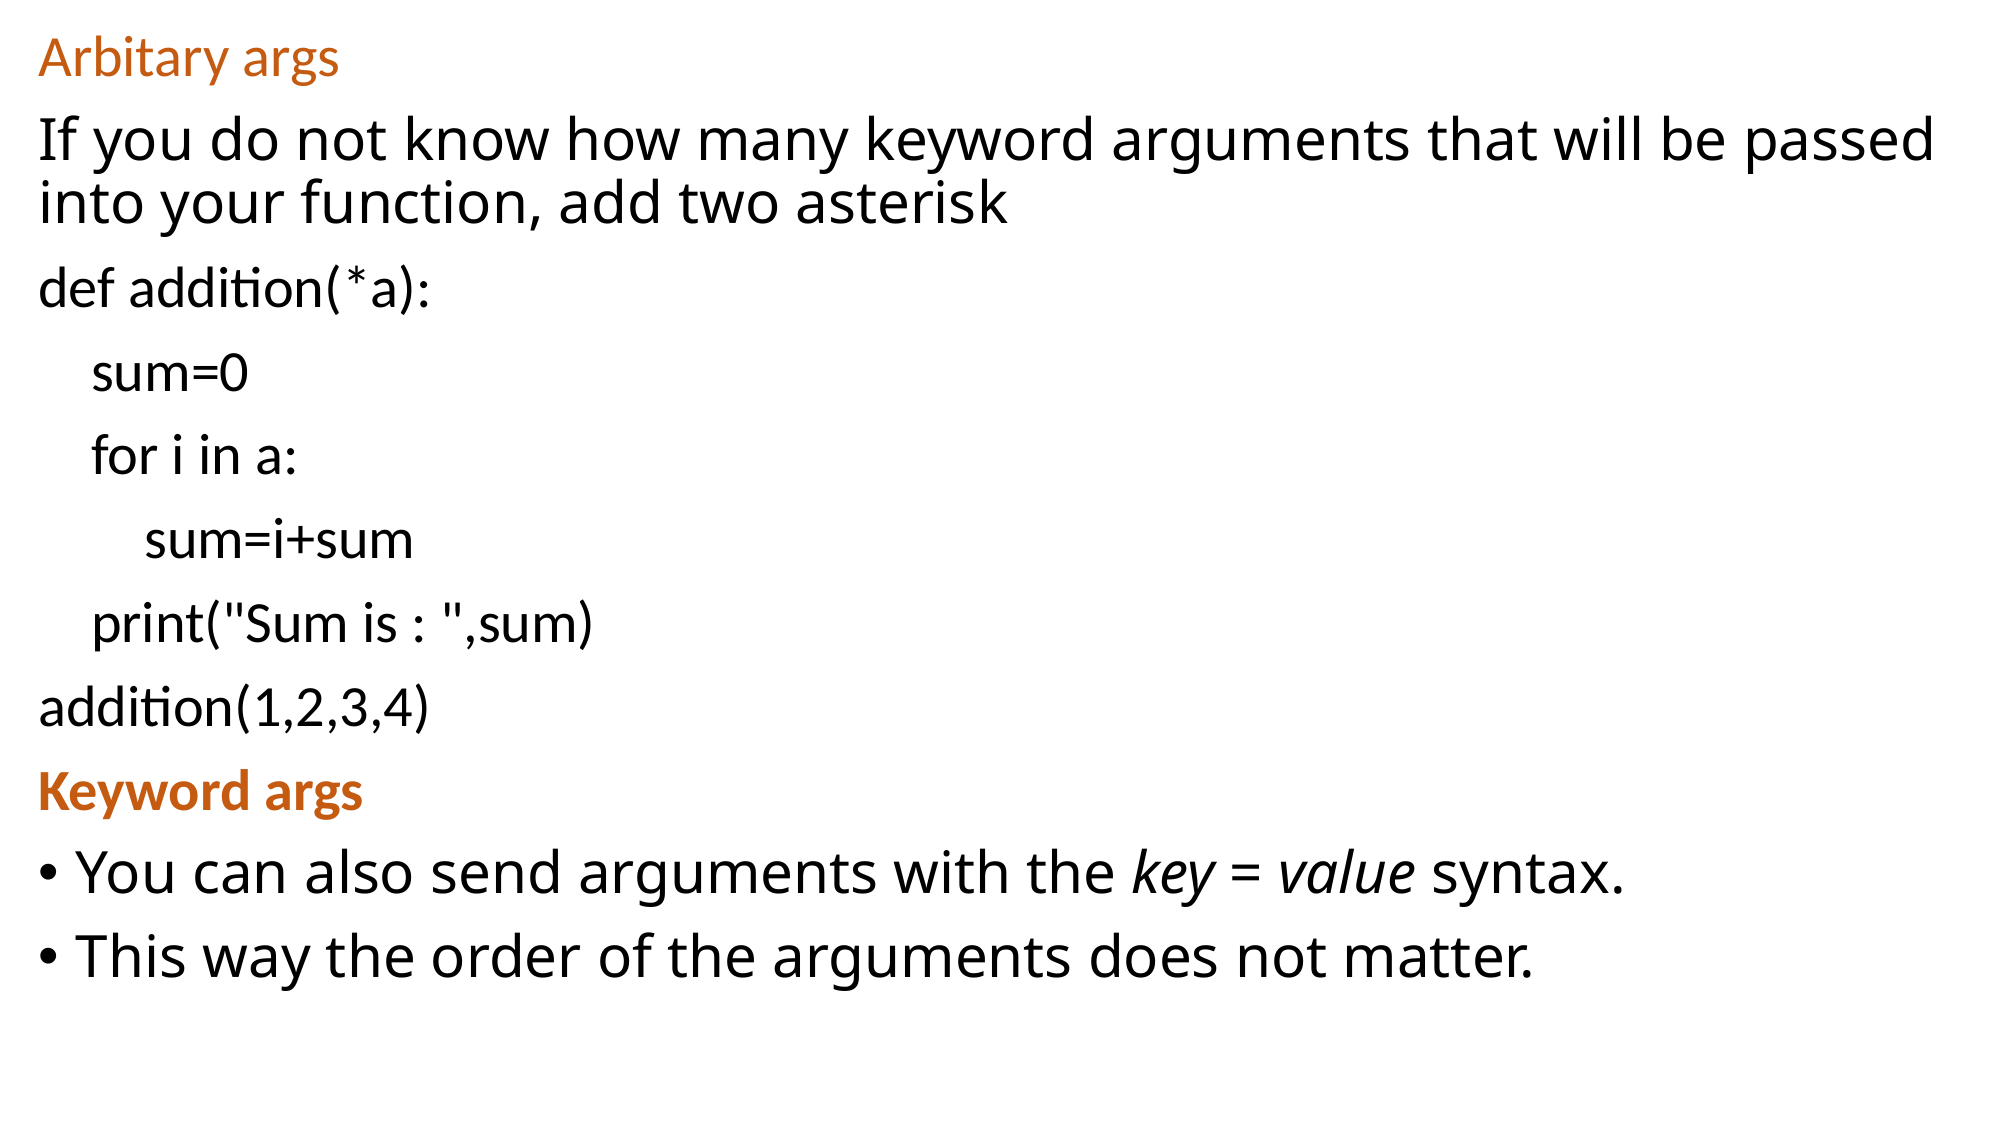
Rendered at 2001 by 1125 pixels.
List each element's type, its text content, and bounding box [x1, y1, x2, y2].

list Arbitary args If you do not know how many keyword arguments that will be passed into your function, add two asterisk def addition(*a): sum=0 for i in a: sum=i+sum print("Sum is : ",sum) addition(1,2,3,4) Keyword args You can also send arguments with the key = value syntax. This way the order of the arguments does not matter. [23, 18, 1972, 1080]
